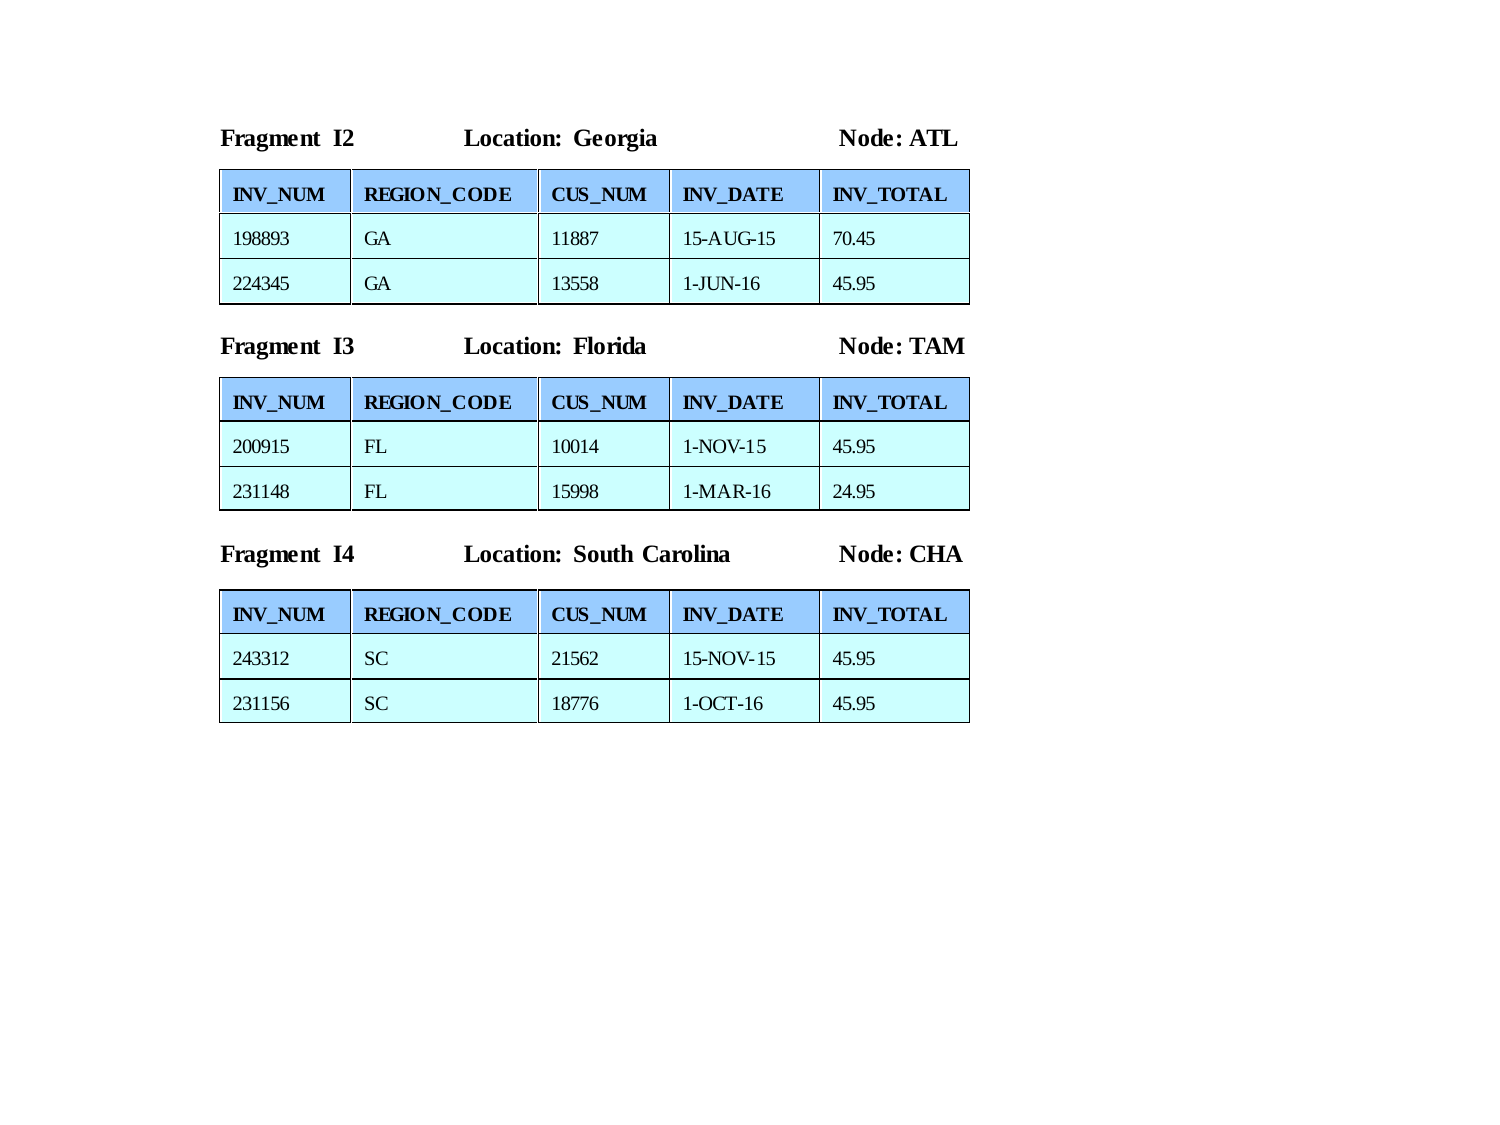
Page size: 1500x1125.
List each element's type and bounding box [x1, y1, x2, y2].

picture [149, 124, 1228, 754]
